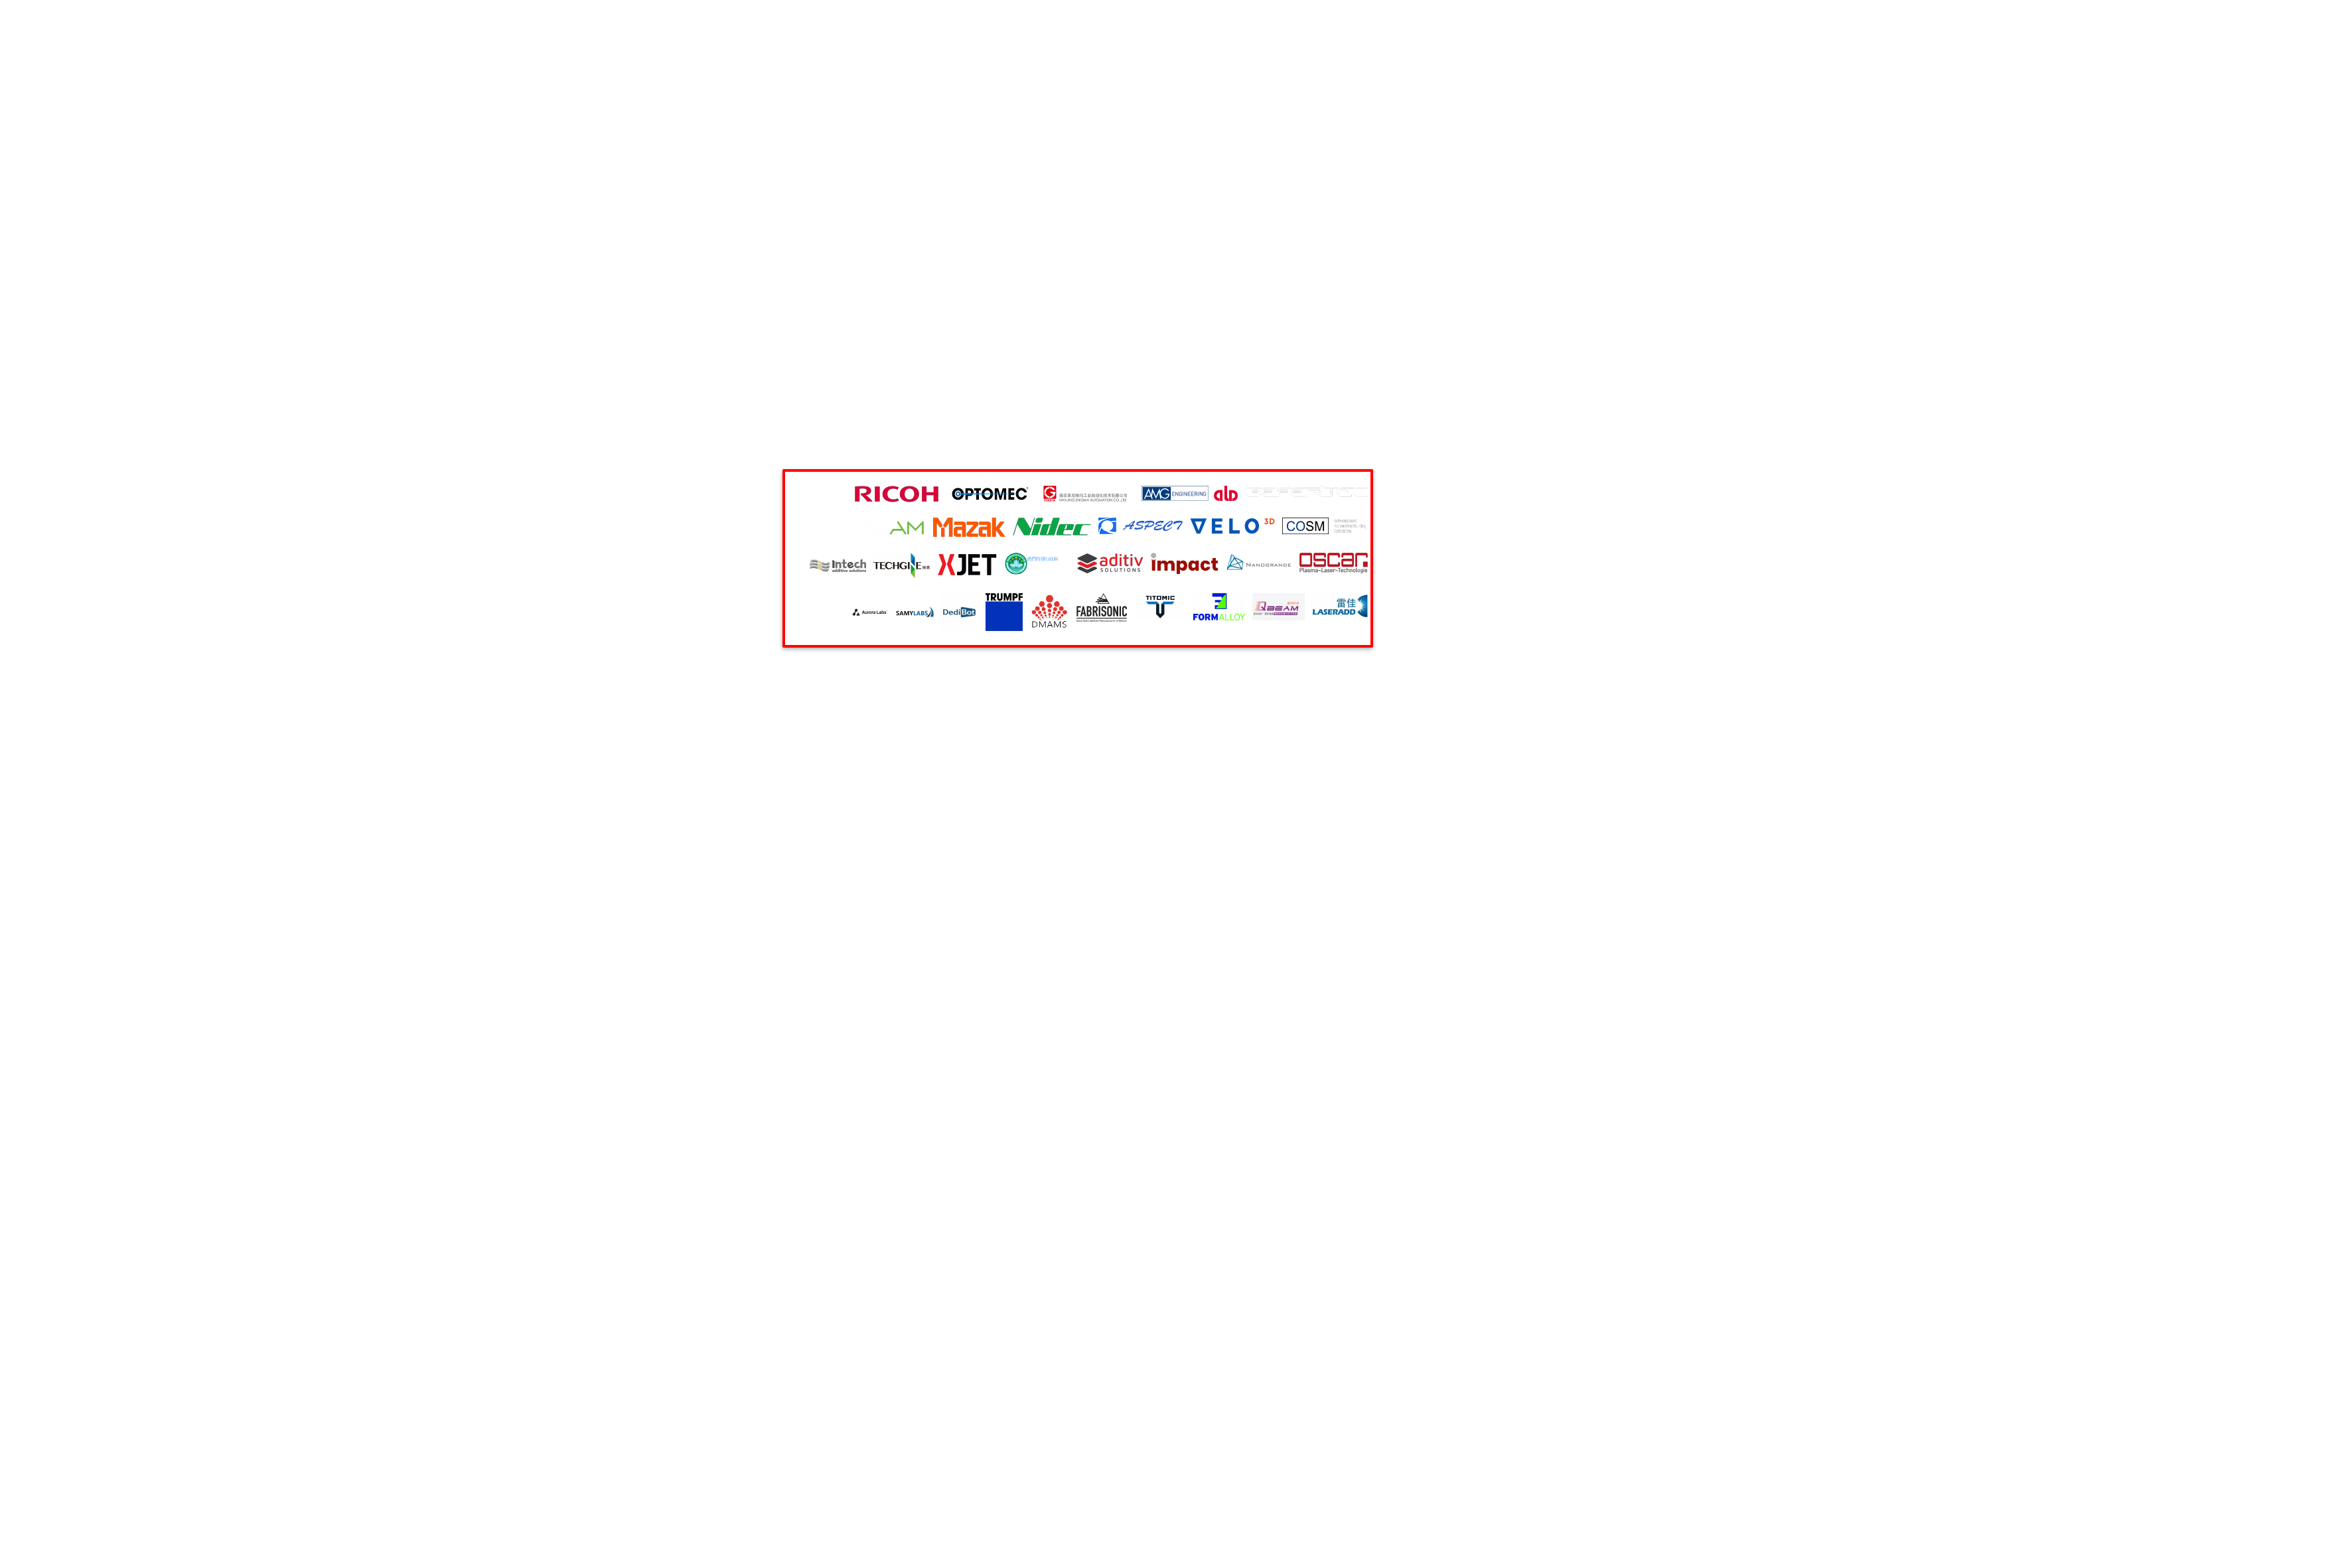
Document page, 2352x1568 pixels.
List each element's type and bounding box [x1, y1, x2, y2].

picture [985, 593, 1023, 631]
picture [896, 593, 934, 631]
picture [1030, 593, 1070, 629]
picture [1076, 593, 1127, 622]
picture [873, 553, 930, 578]
picture [1141, 486, 1238, 501]
picture [1151, 553, 1218, 574]
picture [933, 517, 1005, 537]
picture [1252, 593, 1305, 620]
picture [940, 593, 978, 631]
picture [1225, 553, 1293, 574]
picture [1076, 553, 1143, 574]
picture [1134, 593, 1186, 620]
picture [1244, 486, 1368, 498]
picture [1190, 517, 1275, 534]
picture [1312, 593, 1368, 619]
picture [1193, 593, 1245, 620]
picture [937, 553, 997, 577]
picture [1004, 553, 1069, 575]
picture [1043, 486, 1135, 502]
picture [1299, 553, 1368, 574]
picture [852, 486, 940, 502]
picture [857, 517, 926, 538]
picture [948, 486, 1036, 502]
picture [1013, 517, 1091, 535]
picture [1098, 517, 1183, 535]
text_box [783, 470, 1372, 647]
picture [851, 593, 889, 631]
picture [1282, 517, 1368, 534]
picture [810, 553, 866, 579]
